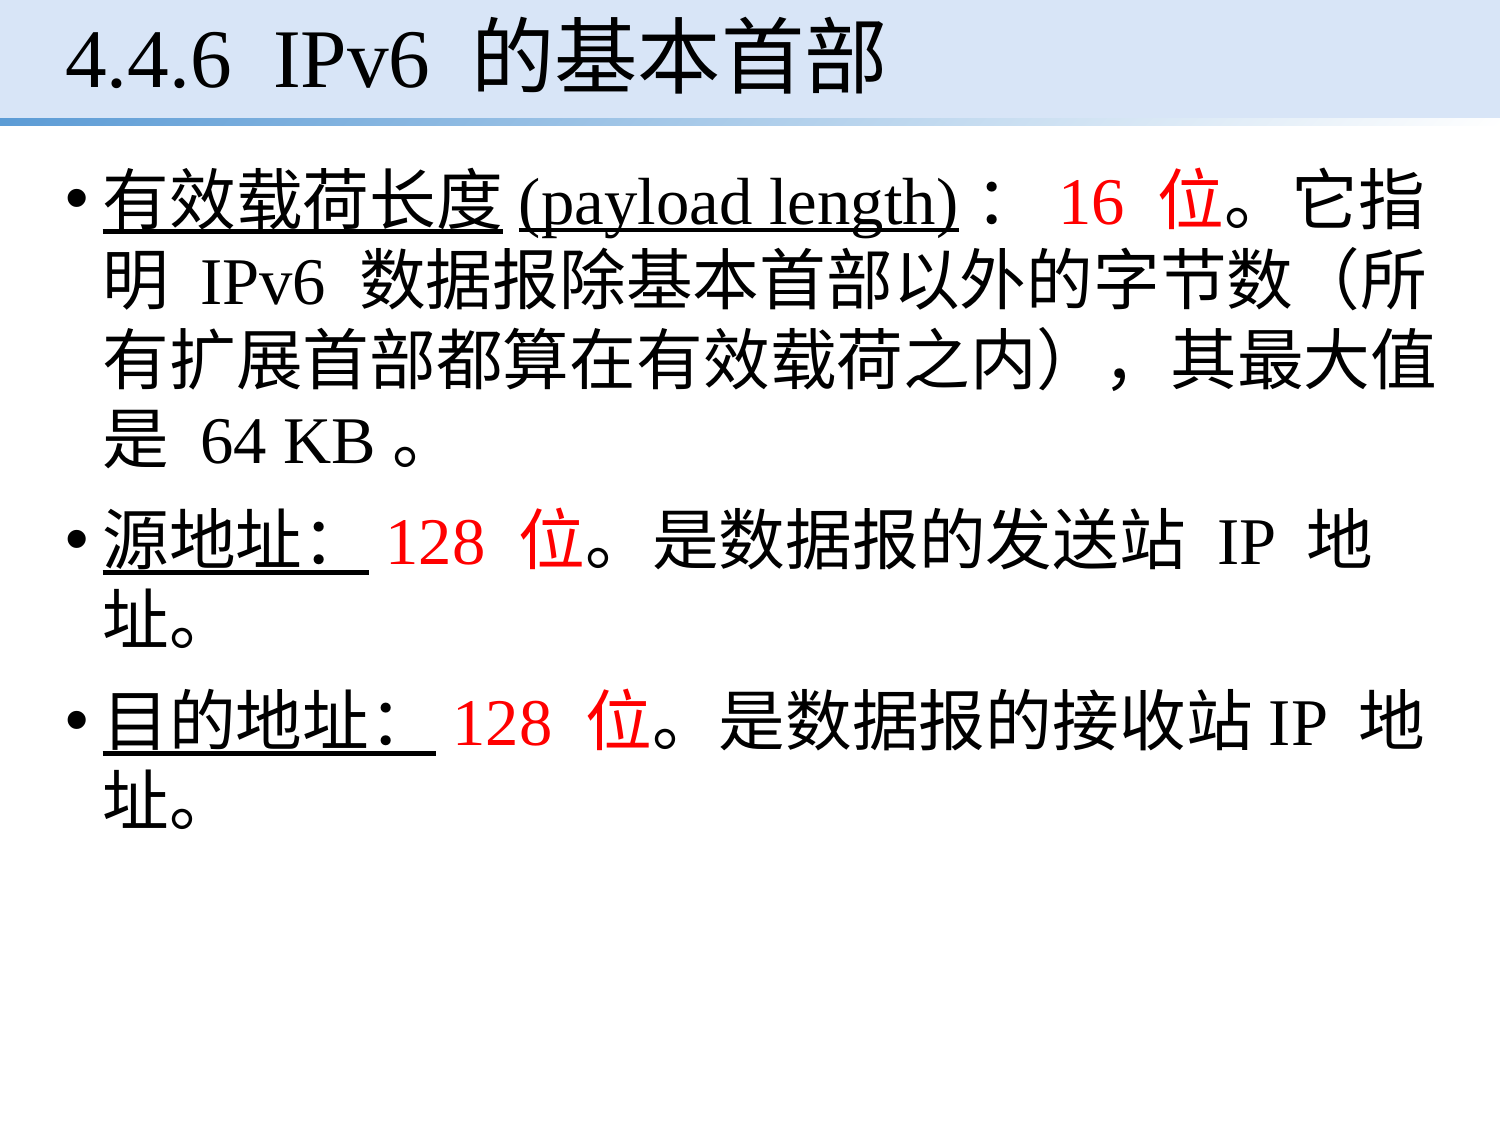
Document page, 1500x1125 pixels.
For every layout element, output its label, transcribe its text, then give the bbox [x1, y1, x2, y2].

list 有效载荷长度(payload length)：16 位。它指明 IPv6 数据报除基本首部以外的字节数（所有扩展首部都算在有效载荷之内），其最大值是 64 KB。 源地址：128 位。是数据报的发送站 IP 地址。 目的地址：128 位。是数据报的接收站IP 地址。 [50, 149, 1453, 1014]
text_box [434, 120, 442, 126]
title 4.4.6 IPv6 的基本首部 [50, 1, 1453, 120]
